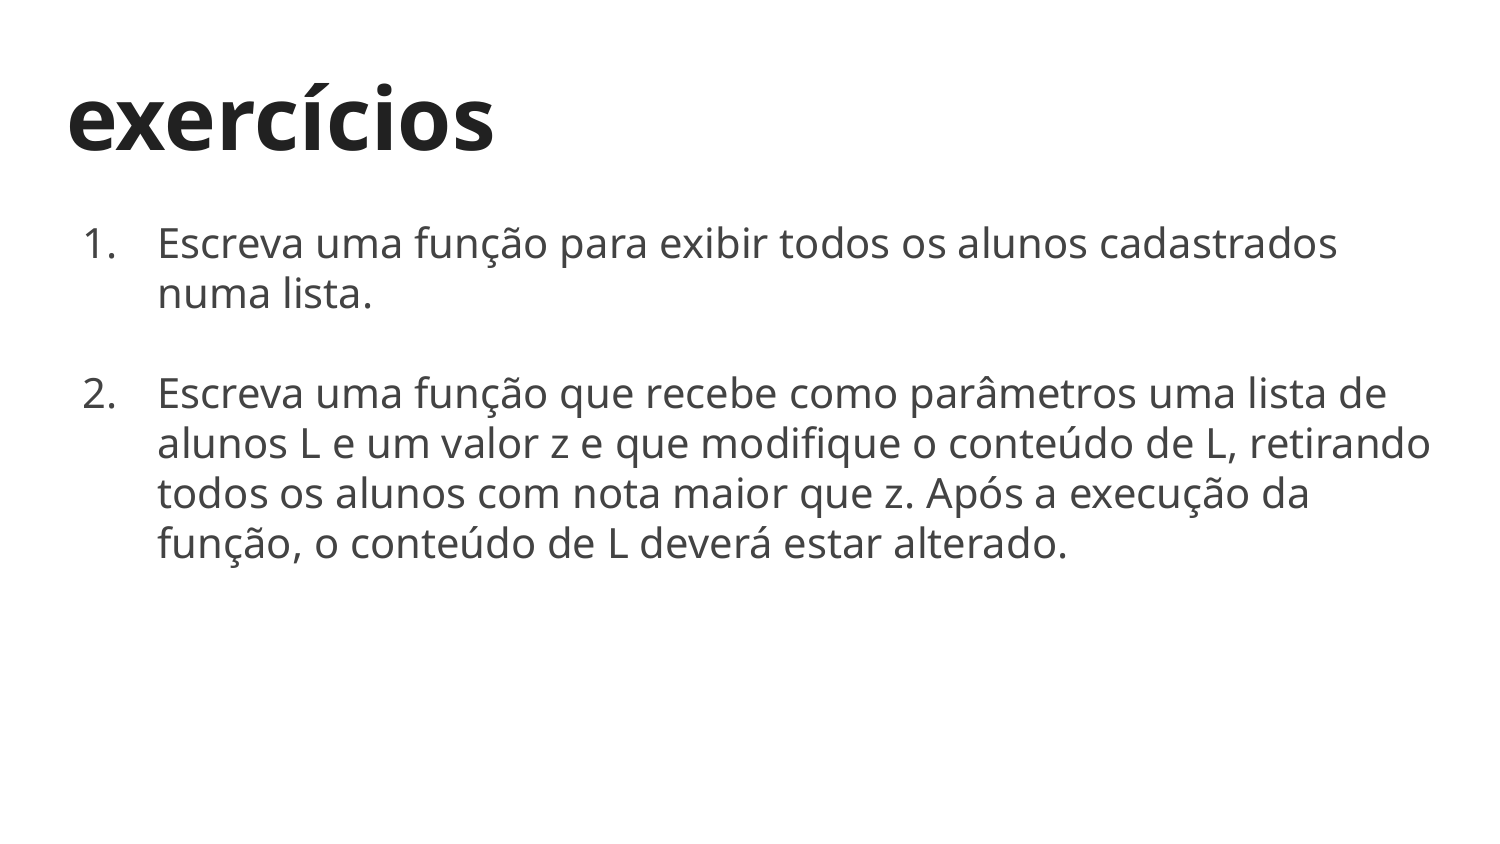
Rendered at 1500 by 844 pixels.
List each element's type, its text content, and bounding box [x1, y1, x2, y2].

title exercícios [51, 48, 1449, 180]
list Escreva uma função para exibir todos os alunos cadastrados numa lista. Escreva uma função que recebe como parâmetros uma lista de alunos L e um valor z e que modifique o conteúdo de L, retirando todos os alunos com nota maior que z. Após a execução da função, o conteúdo de L deverá estar alterado. [51, 201, 1449, 750]
